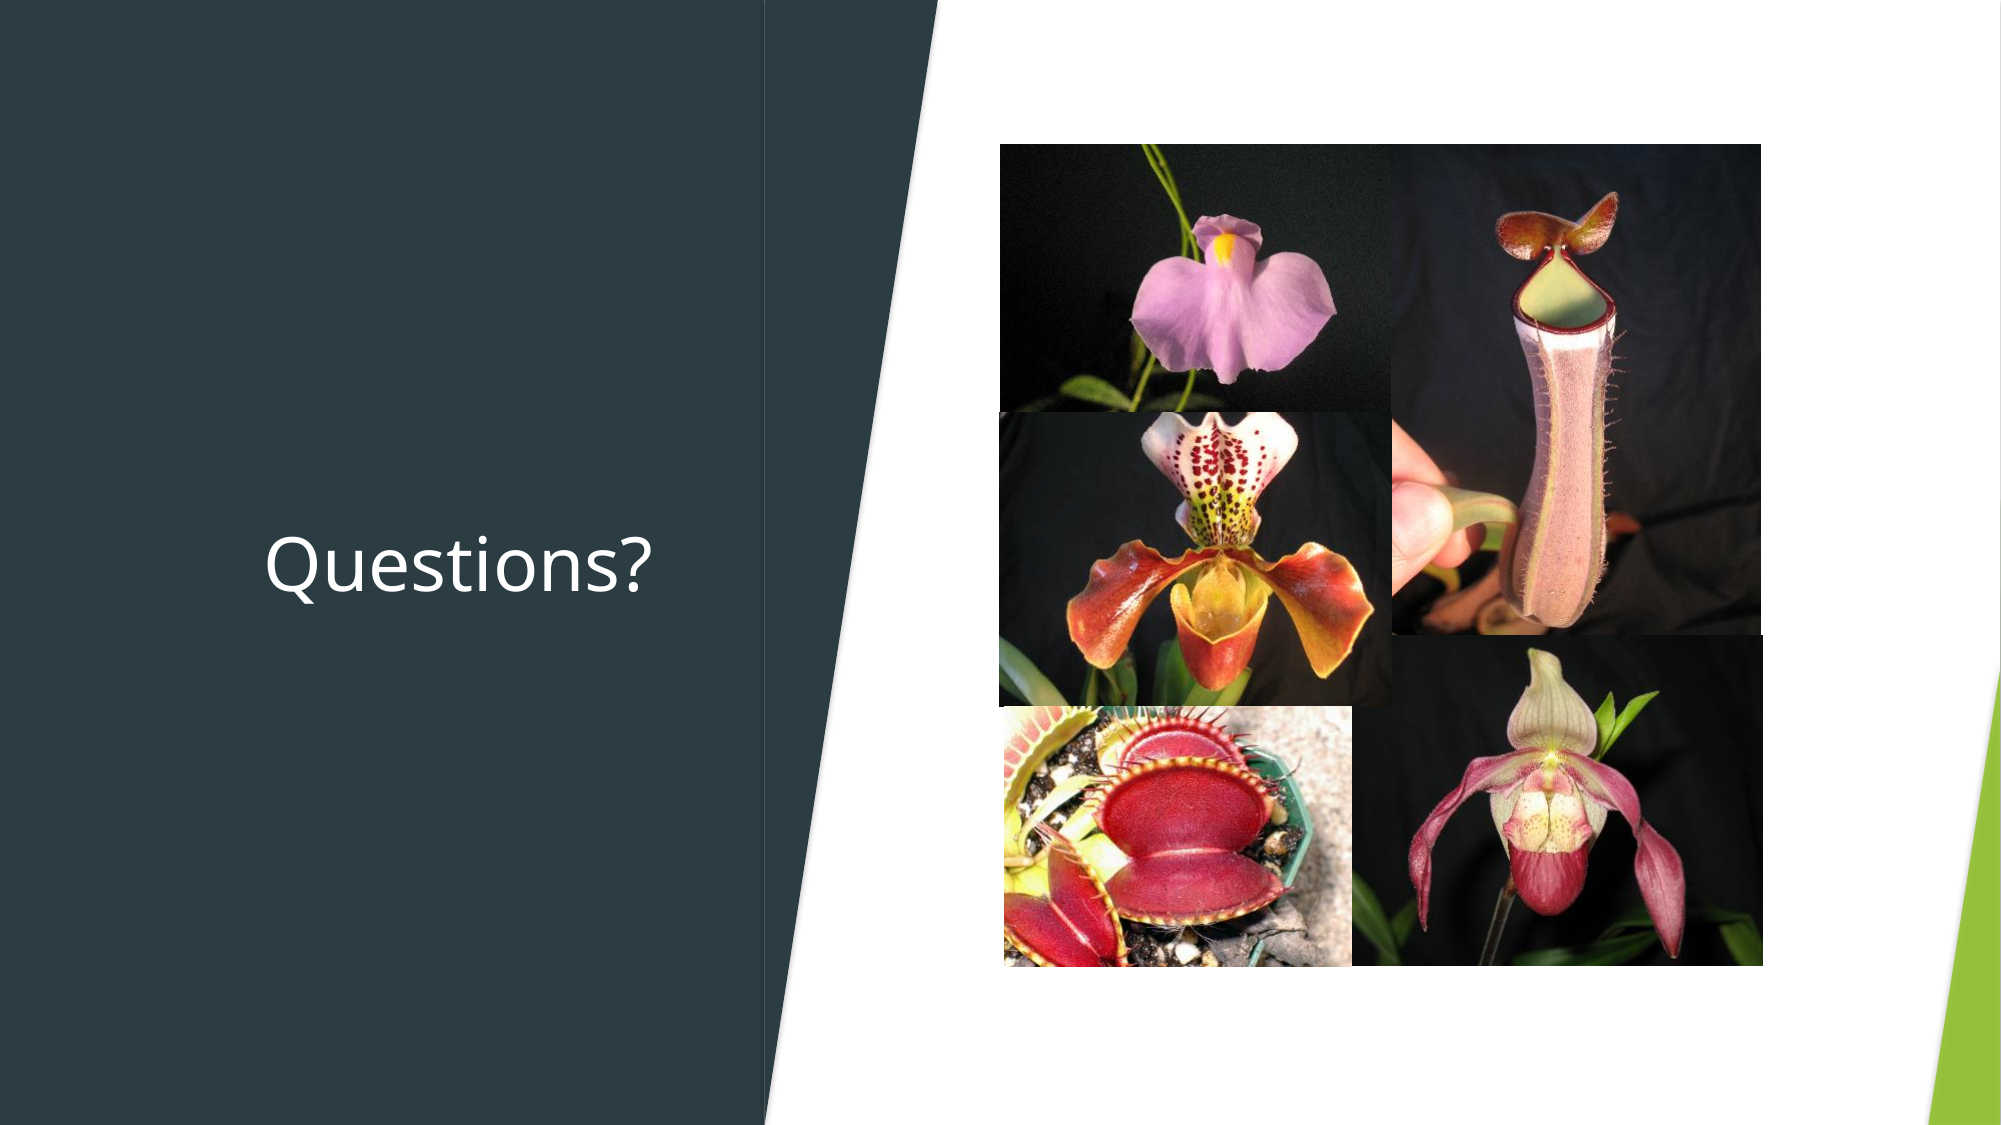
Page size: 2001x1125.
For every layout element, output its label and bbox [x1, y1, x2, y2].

text_box [0, 0, 2000, 1125]
picture [999, 143, 1763, 968]
